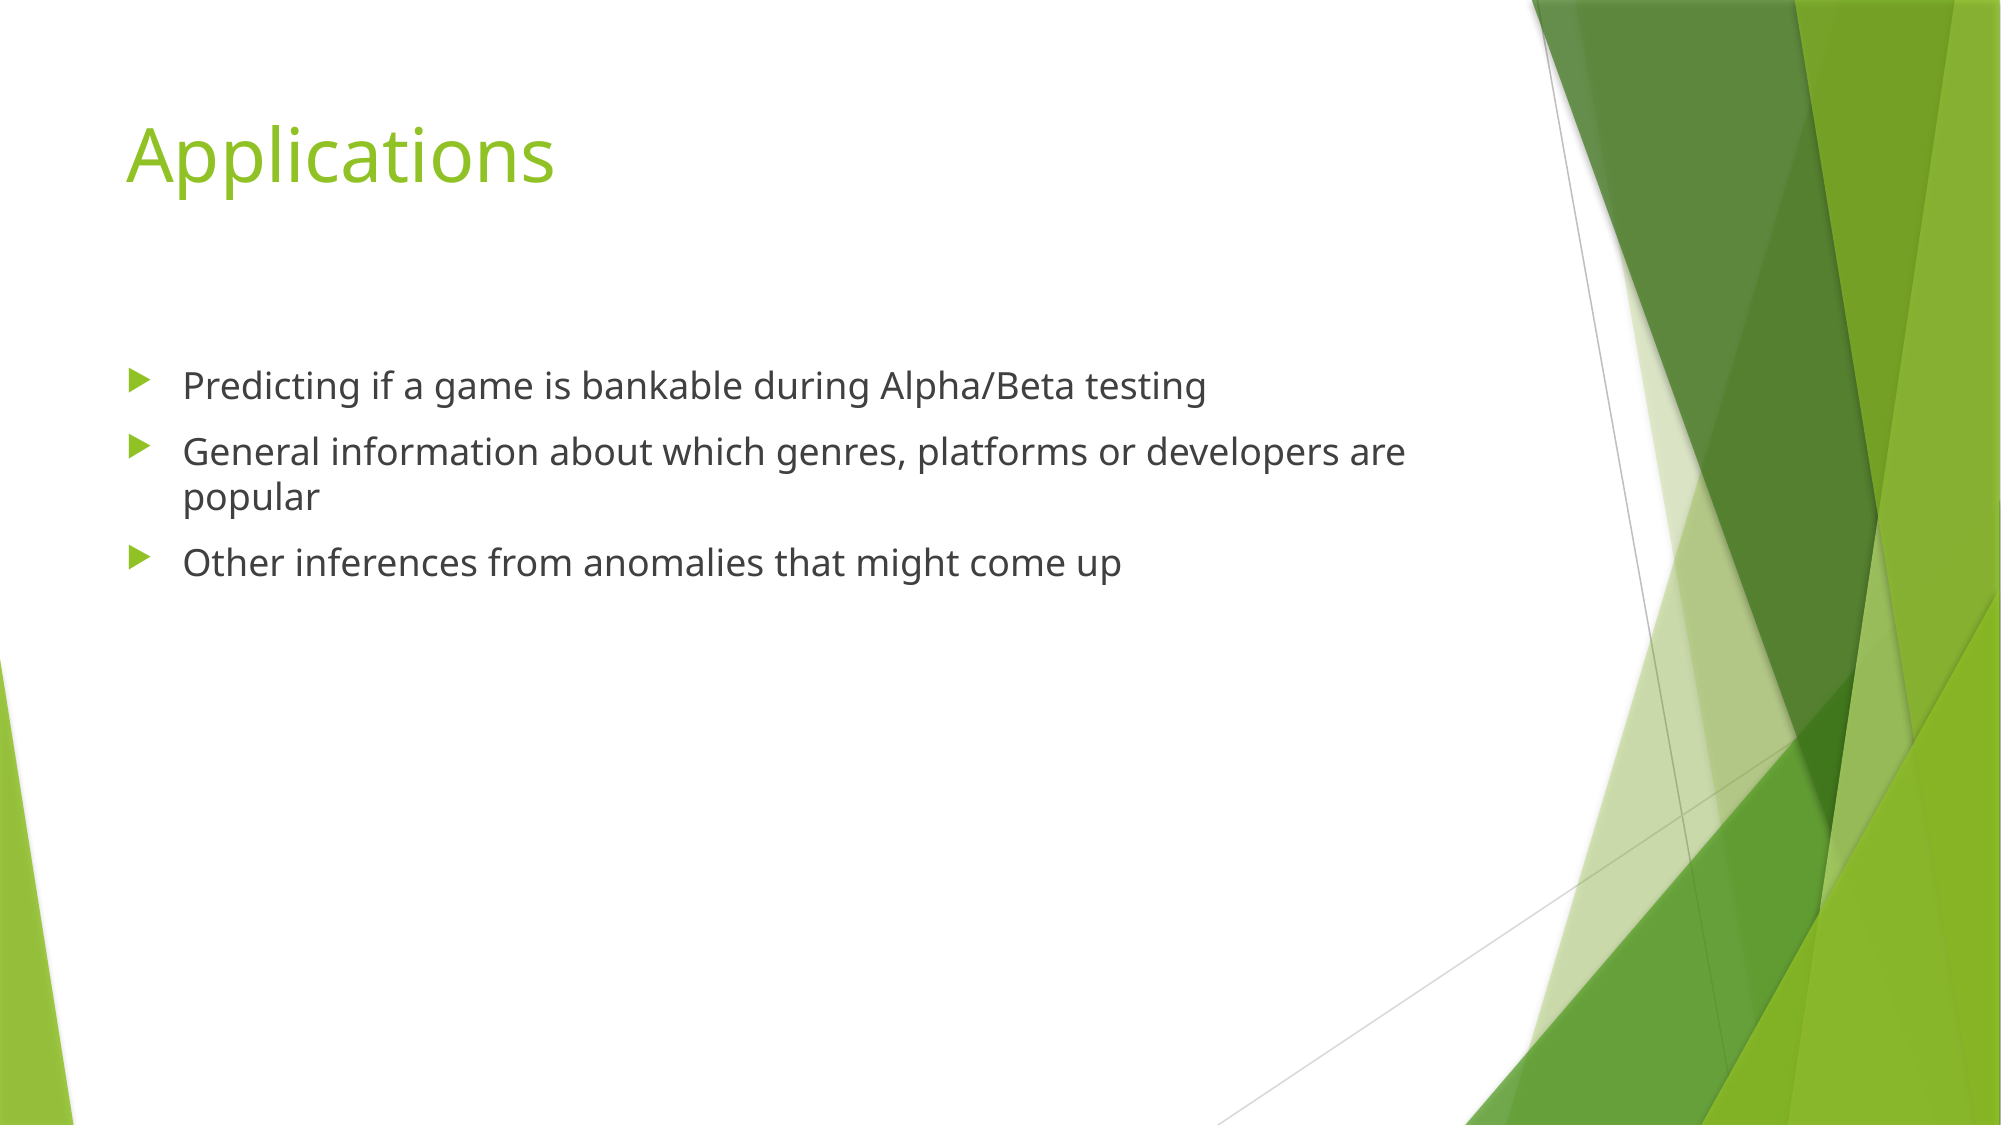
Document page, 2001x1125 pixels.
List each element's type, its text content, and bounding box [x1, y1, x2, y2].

list Predicting if a game is bankable during Alpha/Beta testing General information about which genres, platforms or developers are popular Other inferences from anomalies that might come up [111, 354, 1522, 992]
title Applications [111, 99, 1522, 317]
